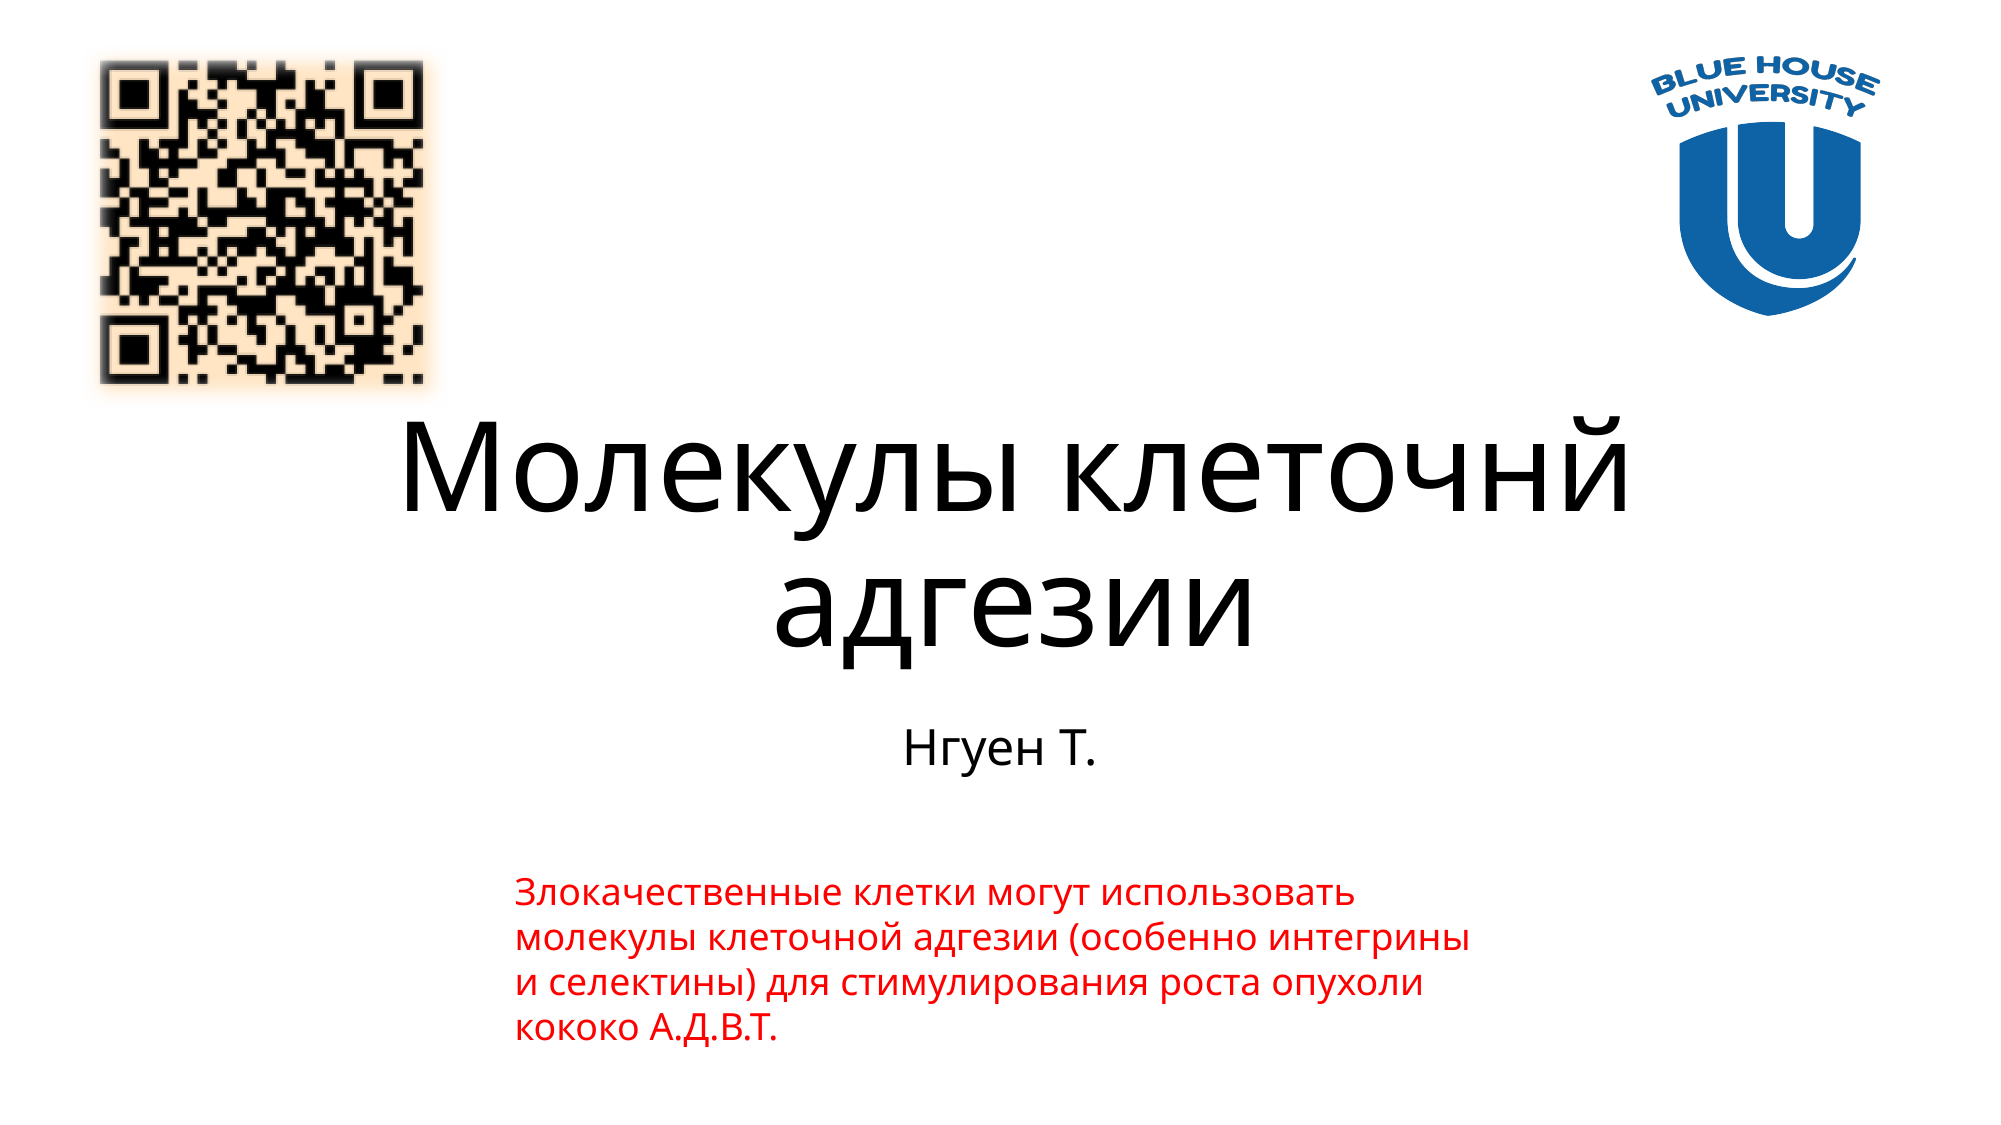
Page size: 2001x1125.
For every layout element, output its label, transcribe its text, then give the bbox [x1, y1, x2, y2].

text_box Злокачественные клетки могут использовать молекулы клеточной адгезии (особенно интегрины и селектины) для стимулирования роста опухоли кококо А.Д.В.Т. [499, 860, 1501, 1056]
title Молекулы клеточнй адгезии [266, 288, 1766, 681]
picture [82, 44, 450, 409]
picture [1626, 44, 1918, 316]
subtitle Нгуен Т. [249, 714, 1750, 987]
